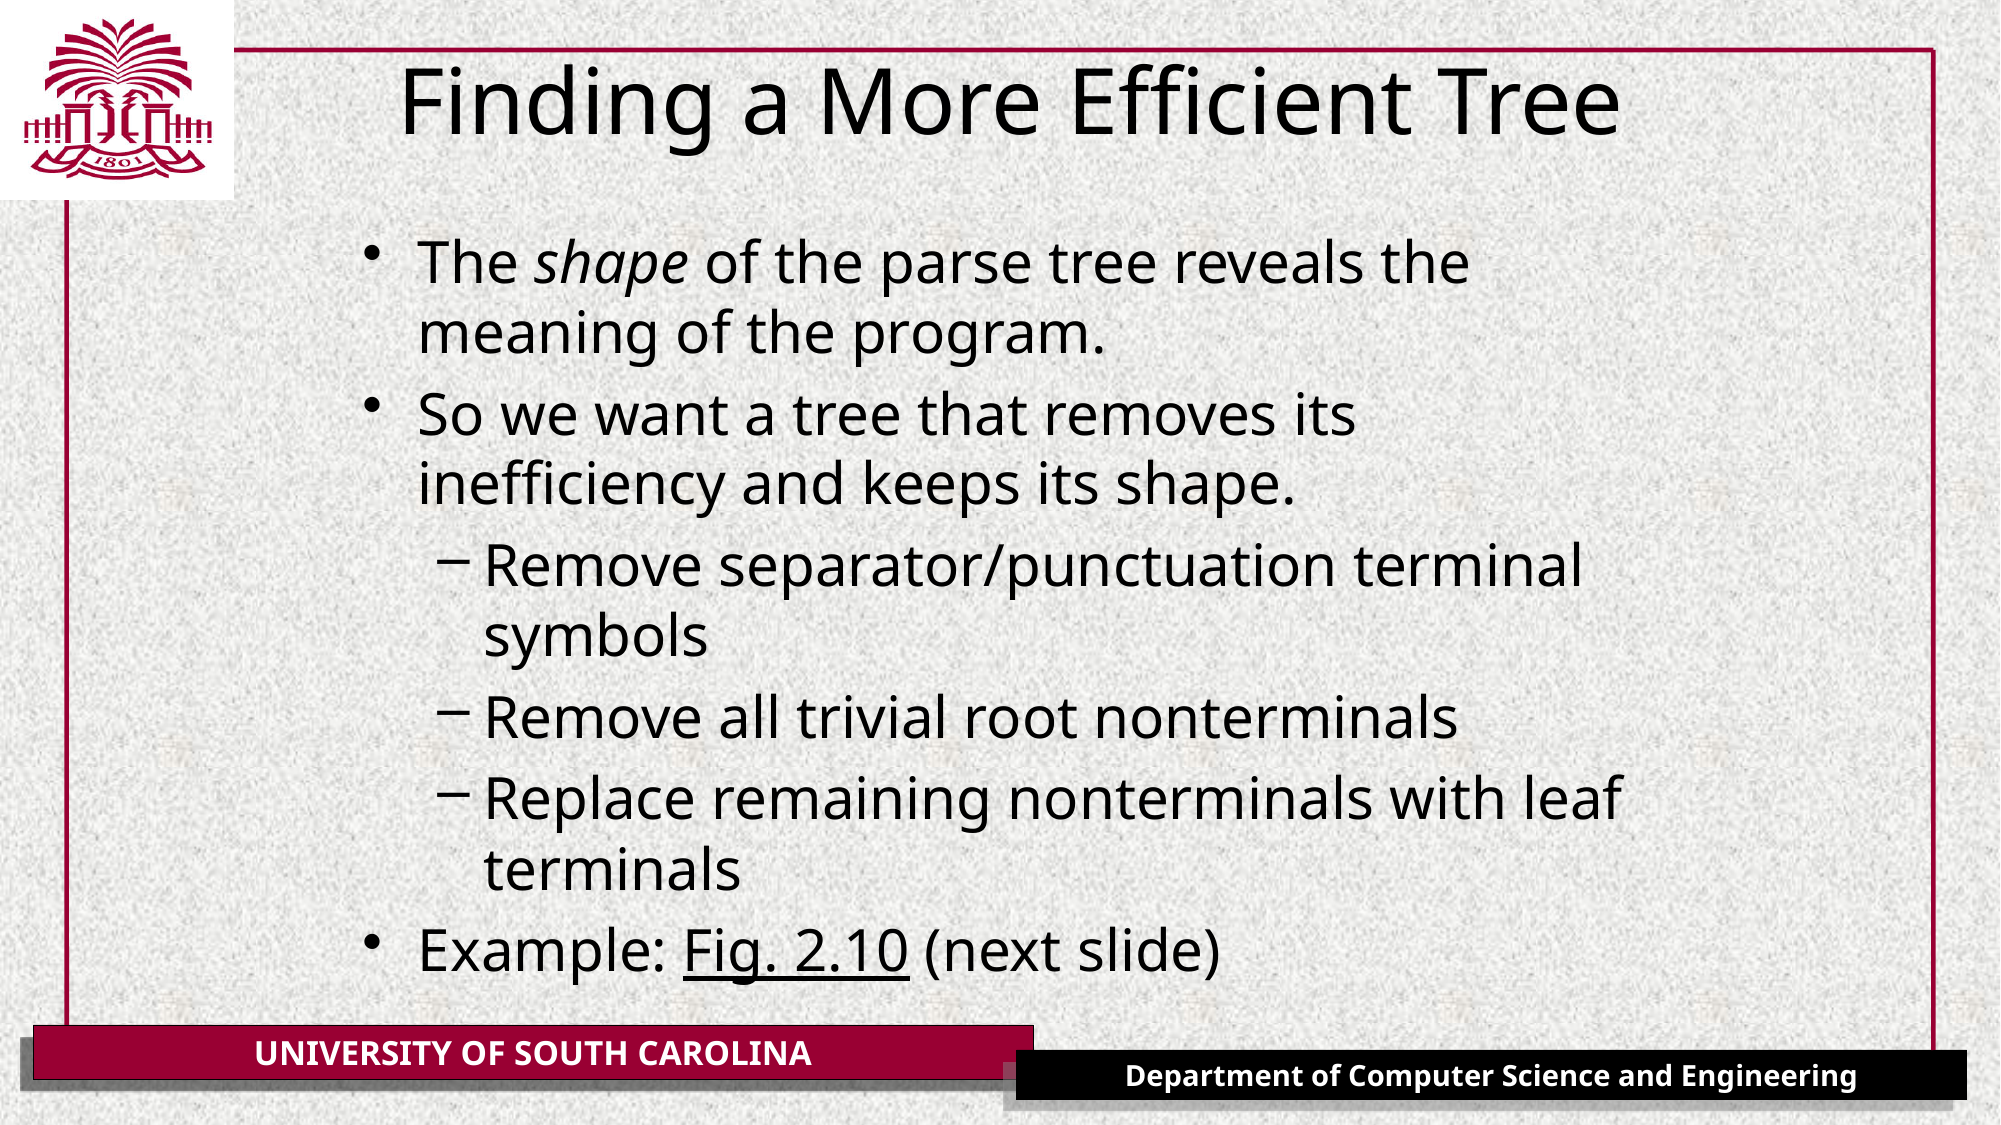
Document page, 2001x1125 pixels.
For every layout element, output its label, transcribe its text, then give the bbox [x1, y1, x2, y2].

title Finding a More Efficient Tree [387, 37, 1635, 171]
picture [0, 0, 2001, 1125]
list The shape of the parse tree reveals the meaning of the program. So we want a tree that removes its inefficiency and keeps its shape. Remove separator/punctuation terminal symbols Remove all trivial root nonterminals Replace remaining nonterminals with leaf terminals Example: Fig. 2.10 (next slide) [362, 224, 1638, 963]
